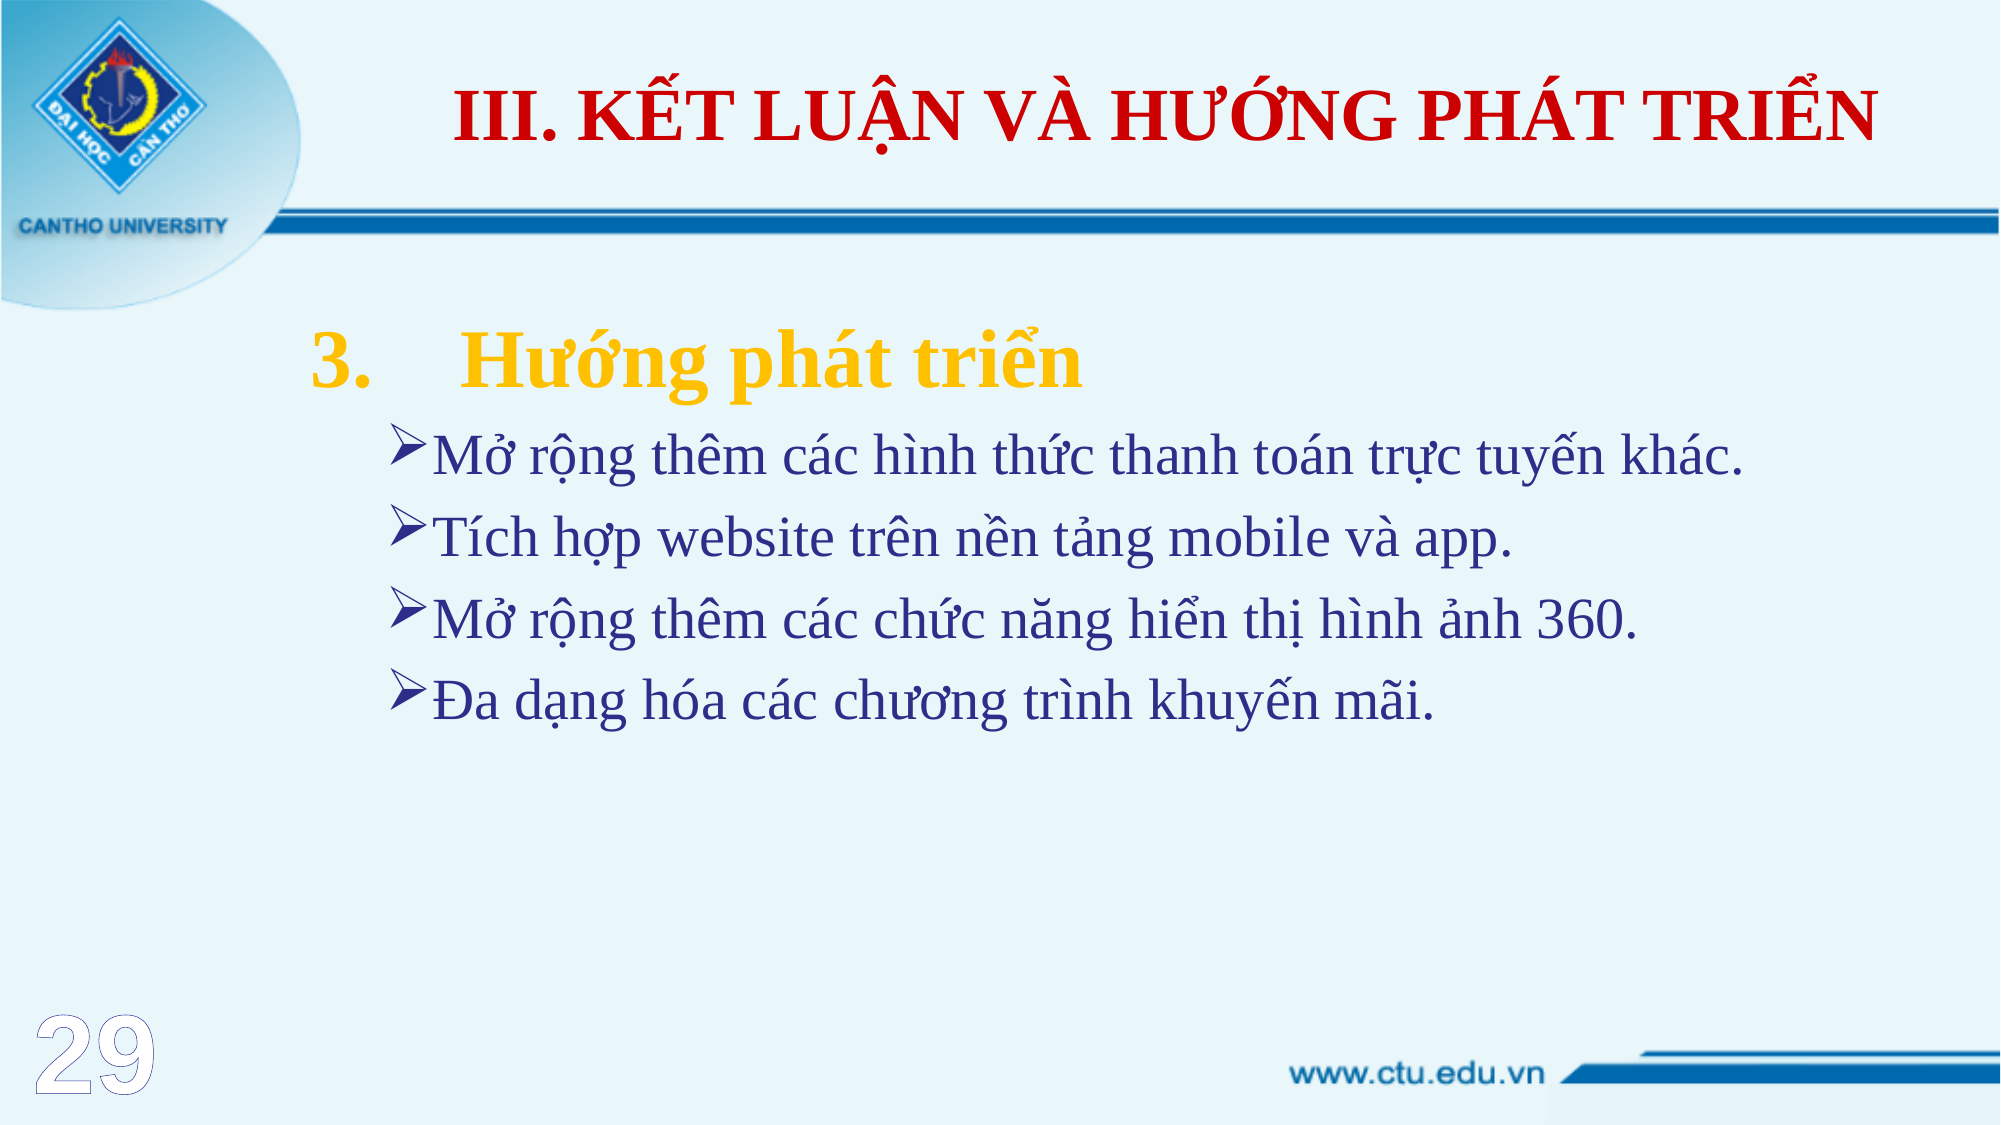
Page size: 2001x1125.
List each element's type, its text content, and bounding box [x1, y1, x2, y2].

list Hướng phát triển Mở rộng thêm các hình thức thanh toán trực tuyến khác. Tích hợp website trên nền tảng mobile và app. Mở rộng thêm các chức năng hiển thị hình ảnh 360. Đa dạng hóa các chương trình khuyến mãi. [295, 297, 1934, 1015]
text_box 29 [0, 973, 190, 1124]
title III. KẾT LUẬN VÀ HƯỚNG PHÁT TRIỂN [391, 32, 1942, 188]
picture [0, 0, 2001, 1125]
